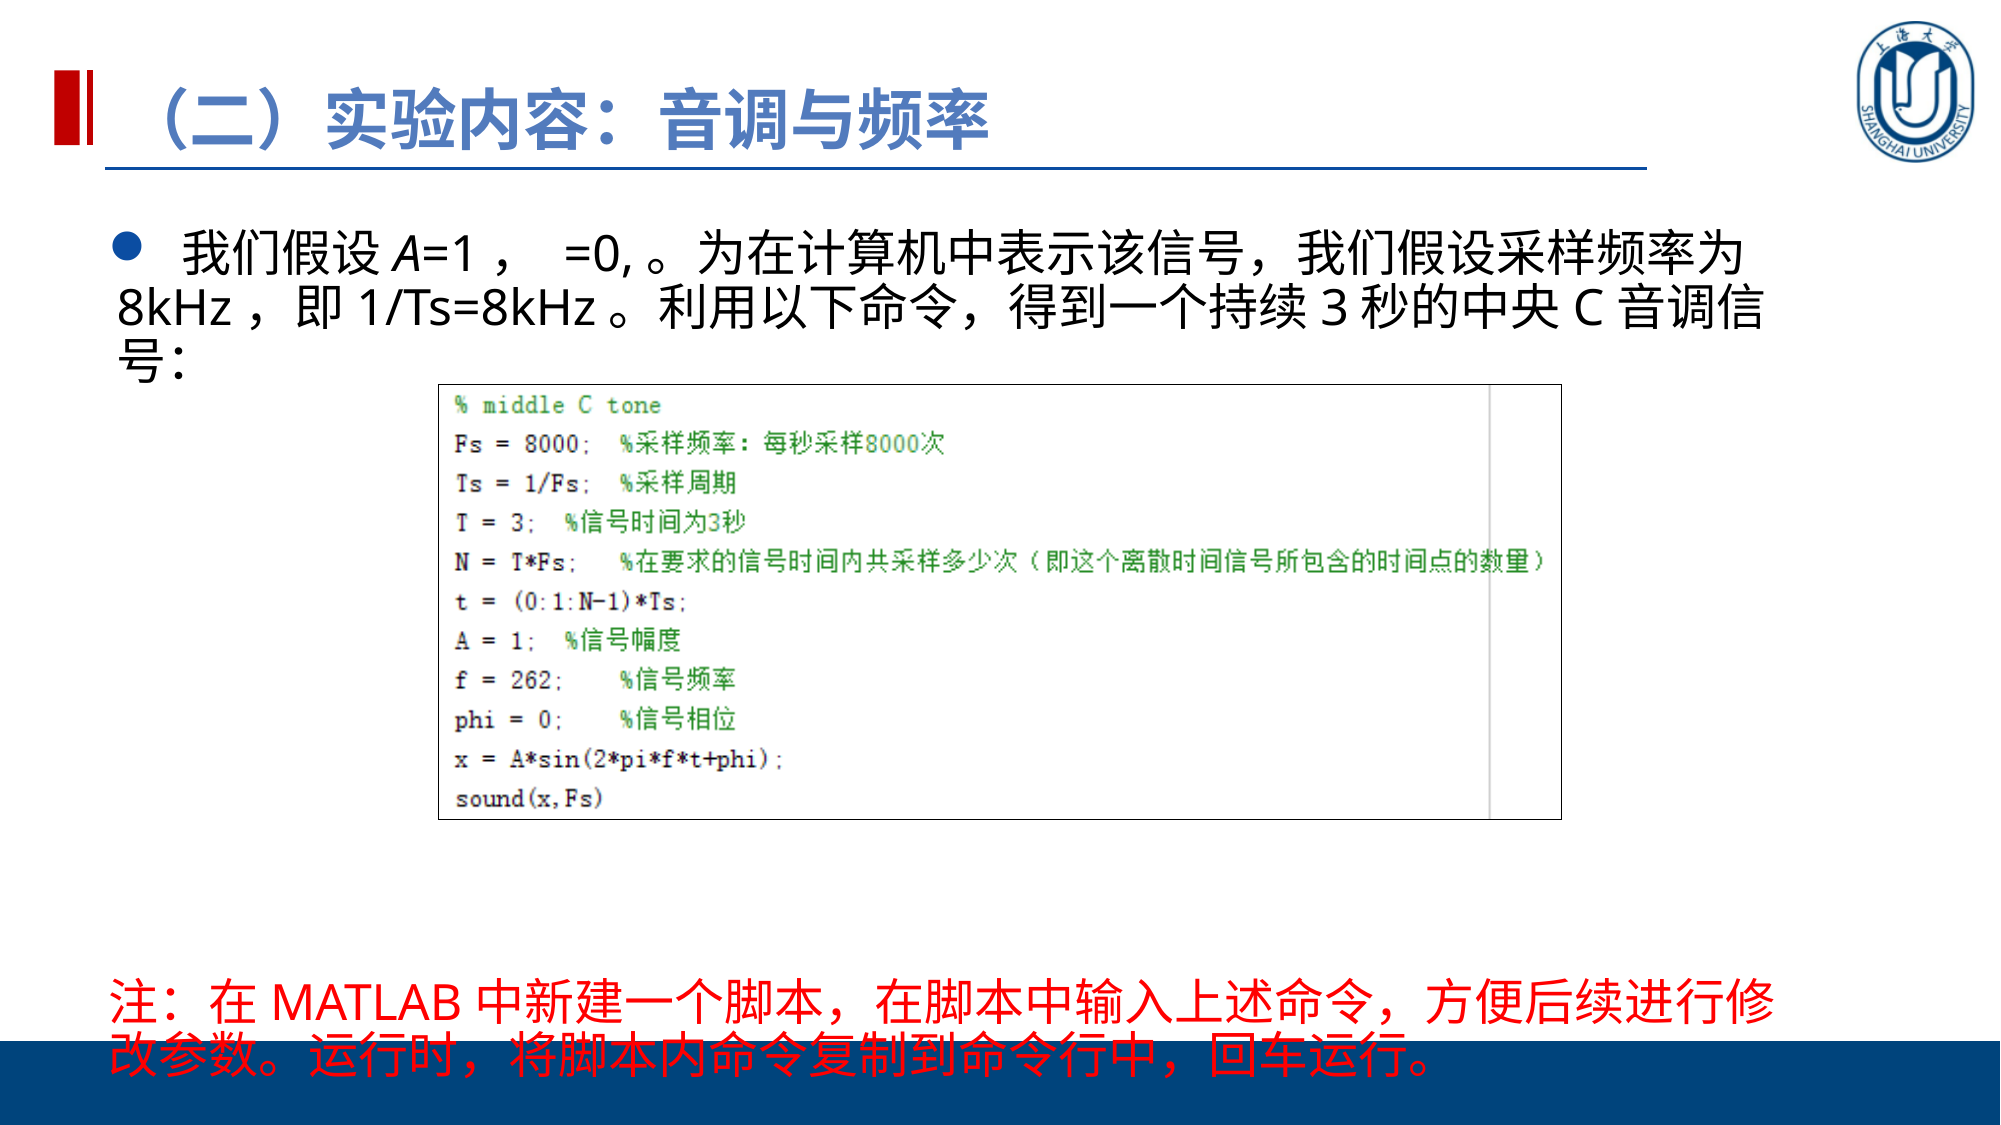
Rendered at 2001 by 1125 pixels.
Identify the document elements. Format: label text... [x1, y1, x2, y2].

title （二）实验内容：音调与频率 [108, 37, 1648, 167]
picture [438, 384, 1562, 820]
picture [1855, 21, 1978, 163]
